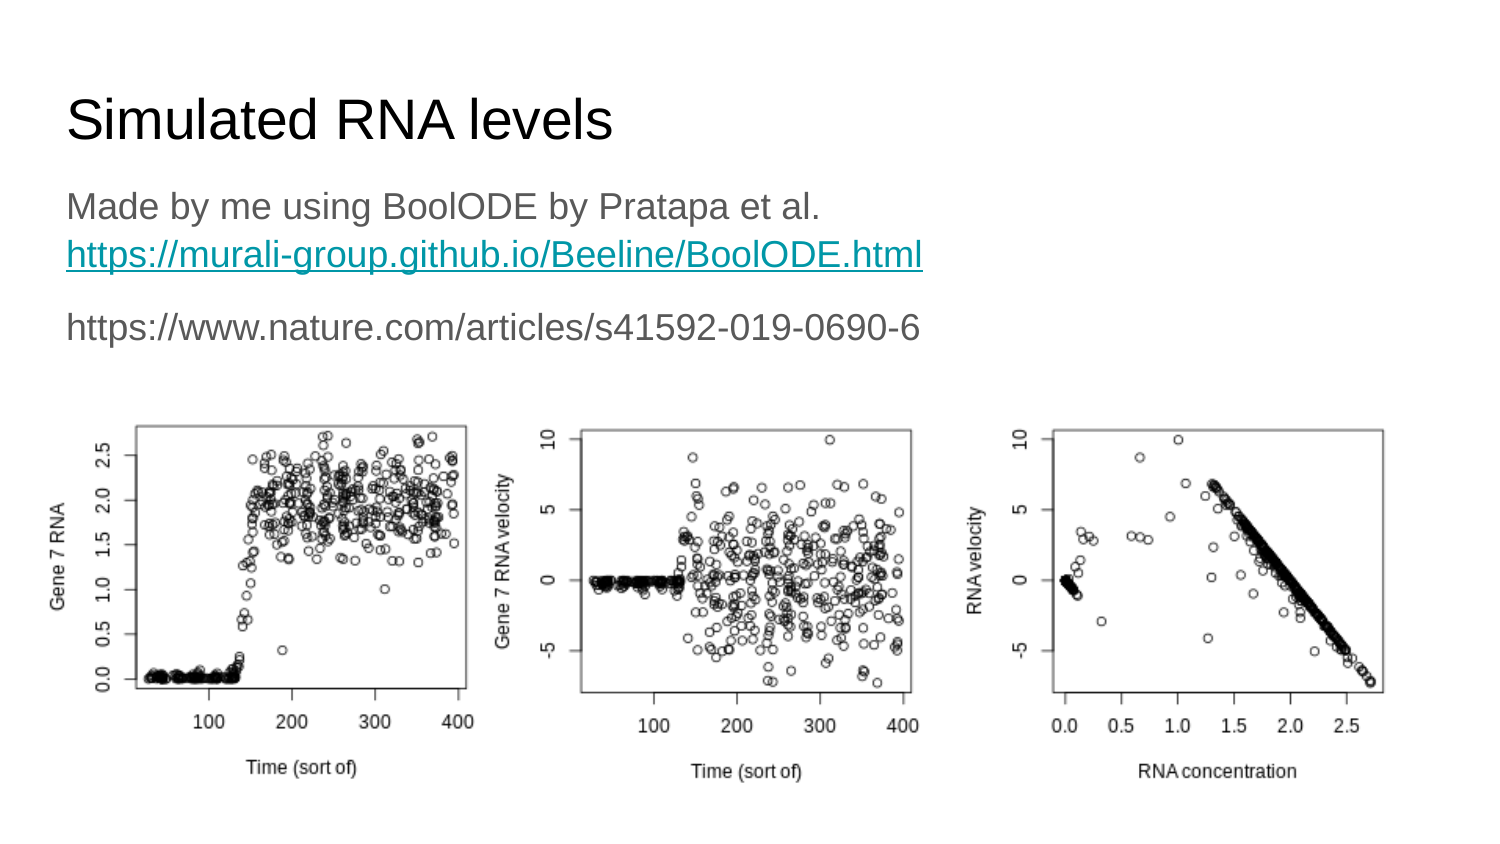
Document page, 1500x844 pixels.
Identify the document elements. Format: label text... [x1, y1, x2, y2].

title Simulated RNA levels [51, 72, 1449, 164]
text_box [44, 334, 1431, 808]
list Made by me using BoolODE by Pratapa et al. https://murali-group.github.io/Beeline/BoolODE.html https://www.nature.com/articles/s41592-019-0690-6 [51, 164, 1449, 725]
